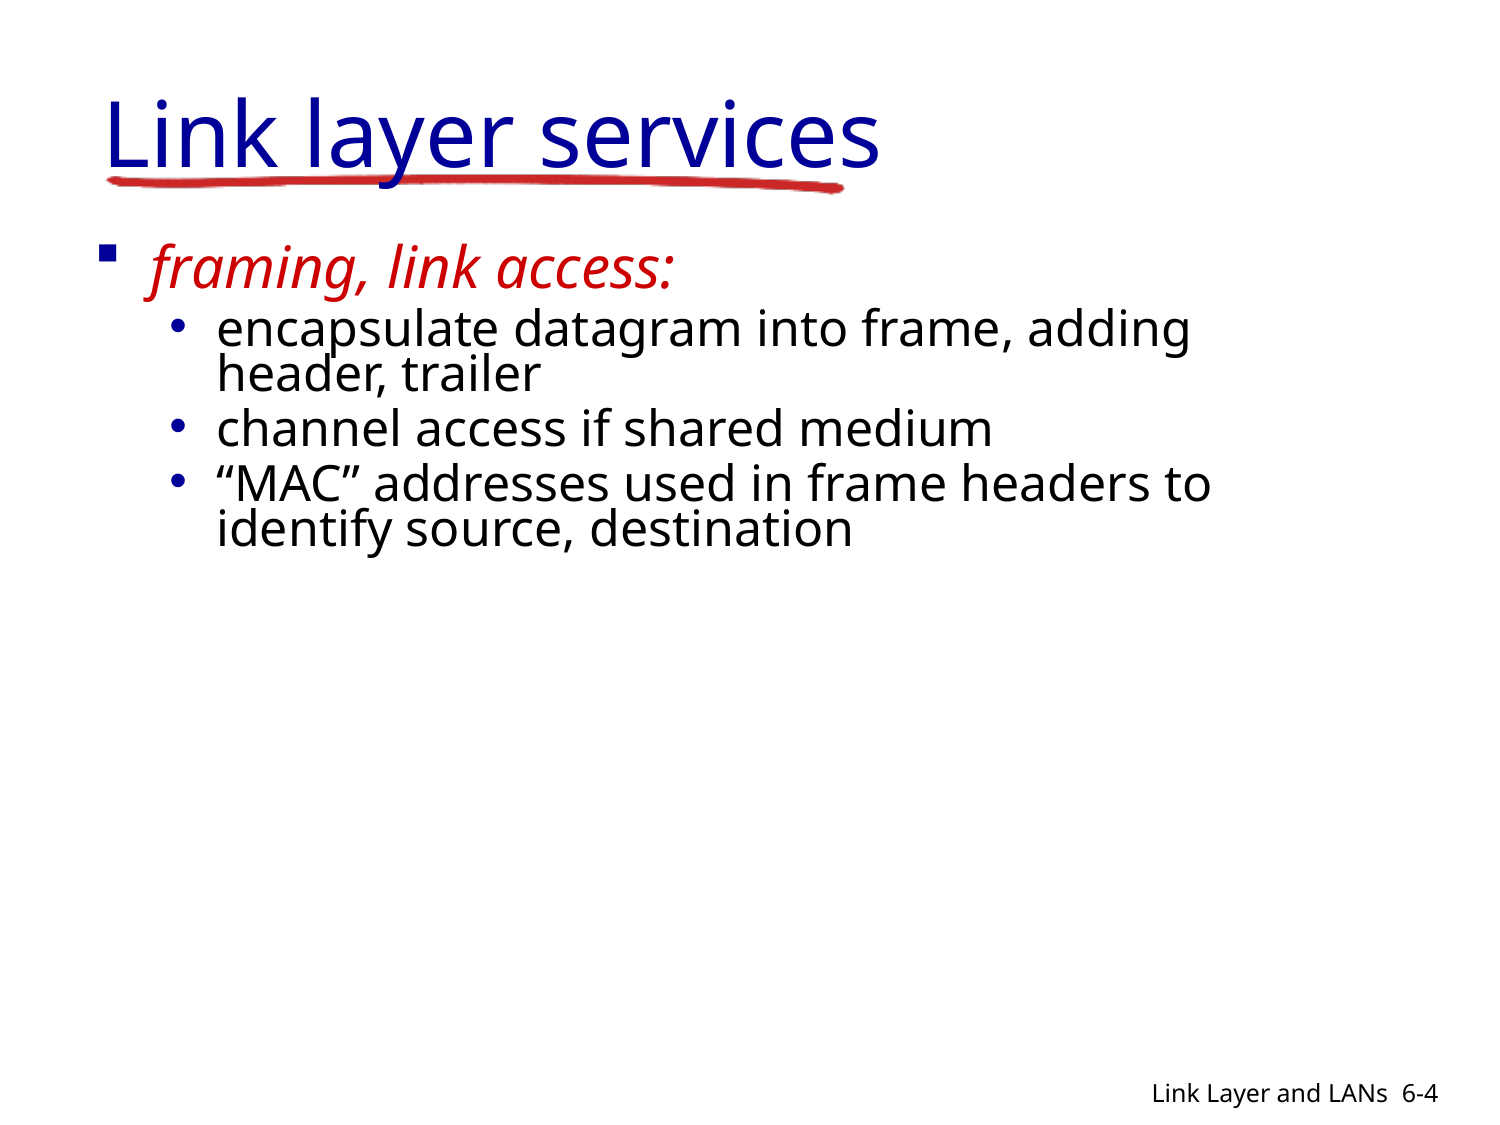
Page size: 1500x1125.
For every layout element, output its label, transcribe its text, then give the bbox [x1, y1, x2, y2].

picture [102, 170, 854, 200]
slide_number 6-4 [1387, 1069, 1478, 1115]
list framing, link access: encapsulate datagram into frame, adding header, trailer channel access if shared medium “MAC” addresses used in frame headers to identify source, destination [79, 232, 1355, 996]
footer Link Layer and LANs [1045, 1069, 1404, 1110]
title Link layer services [87, 37, 1101, 225]
